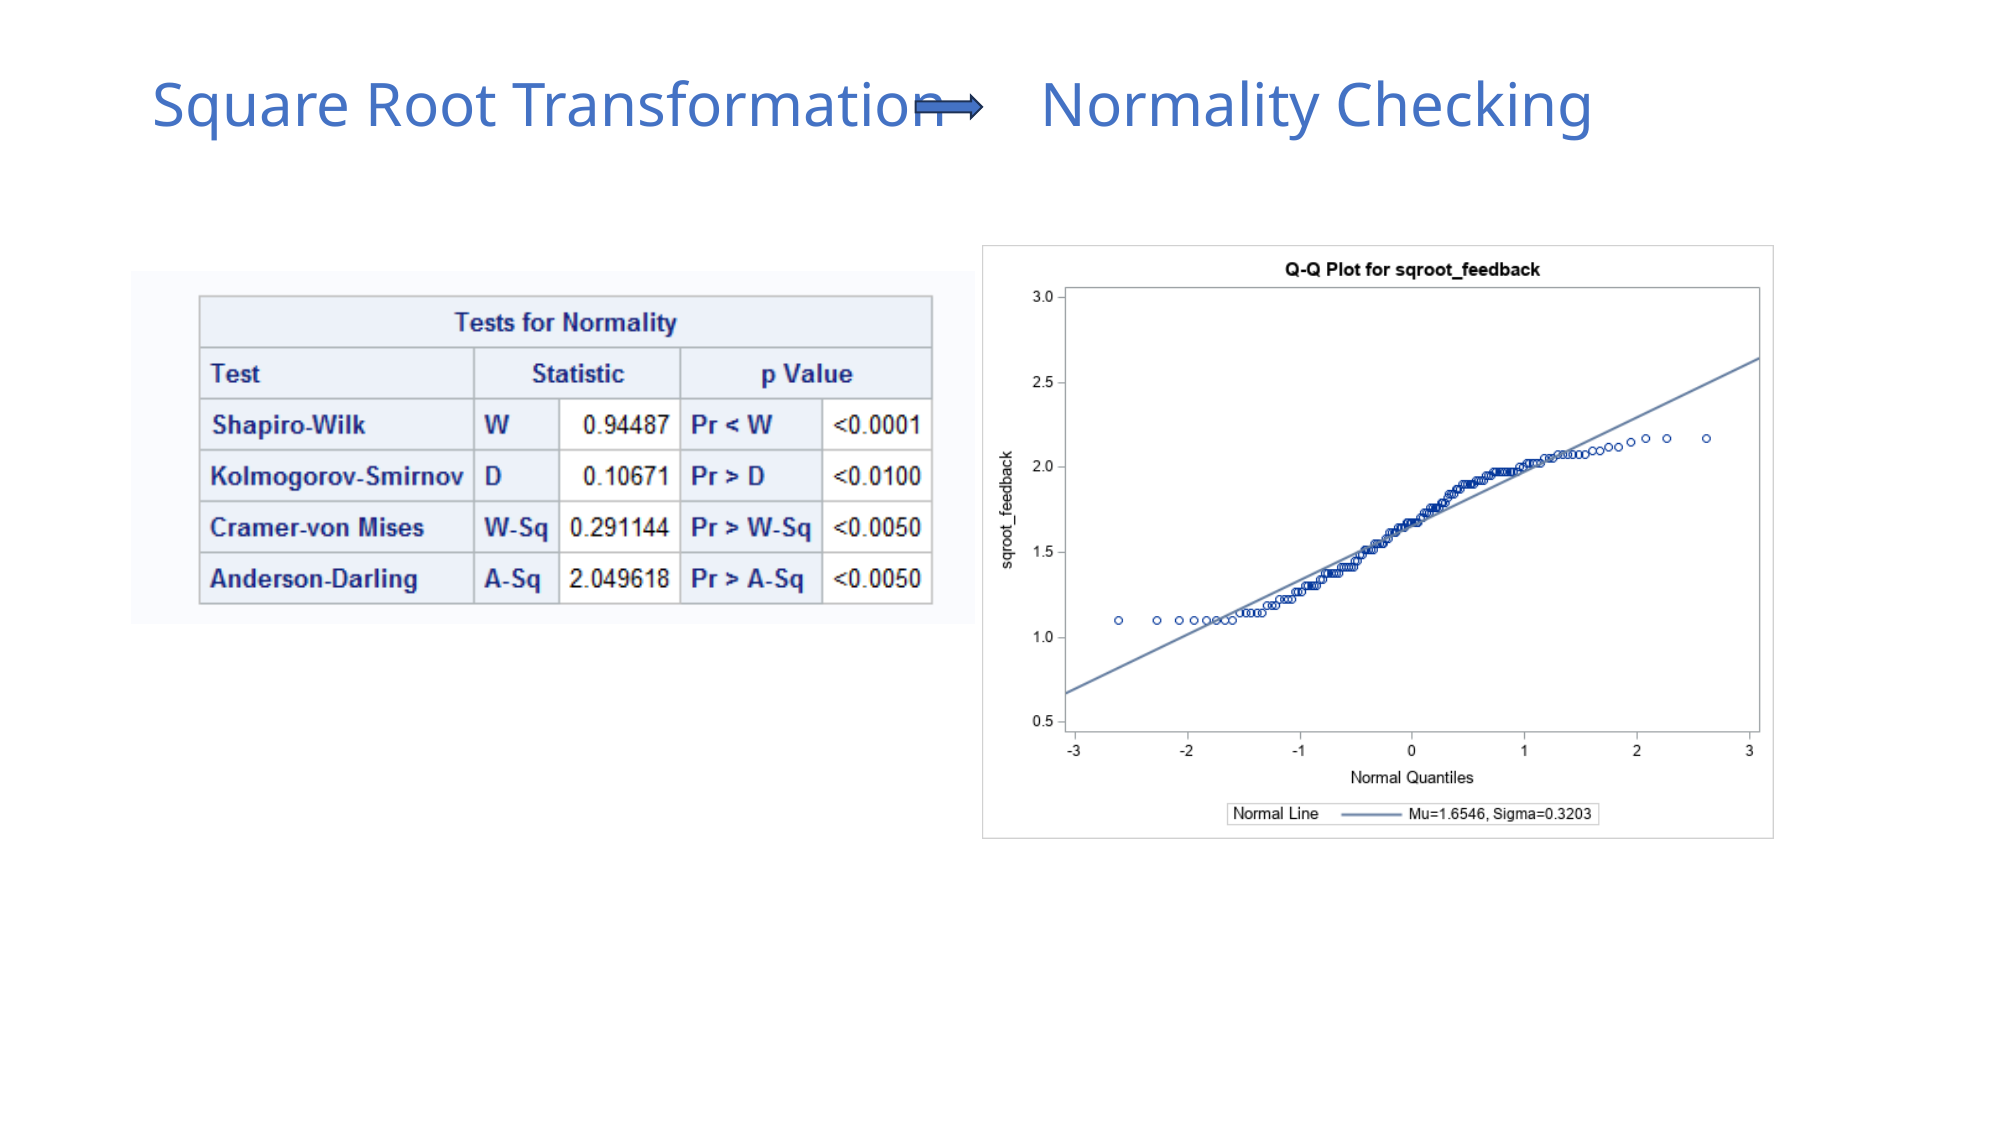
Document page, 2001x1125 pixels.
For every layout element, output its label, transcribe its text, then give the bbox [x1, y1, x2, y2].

title Square Root Transformation Normality Checking [137, 59, 1649, 154]
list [982, 245, 1774, 839]
picture [131, 271, 975, 624]
text_box [914, 93, 984, 121]
